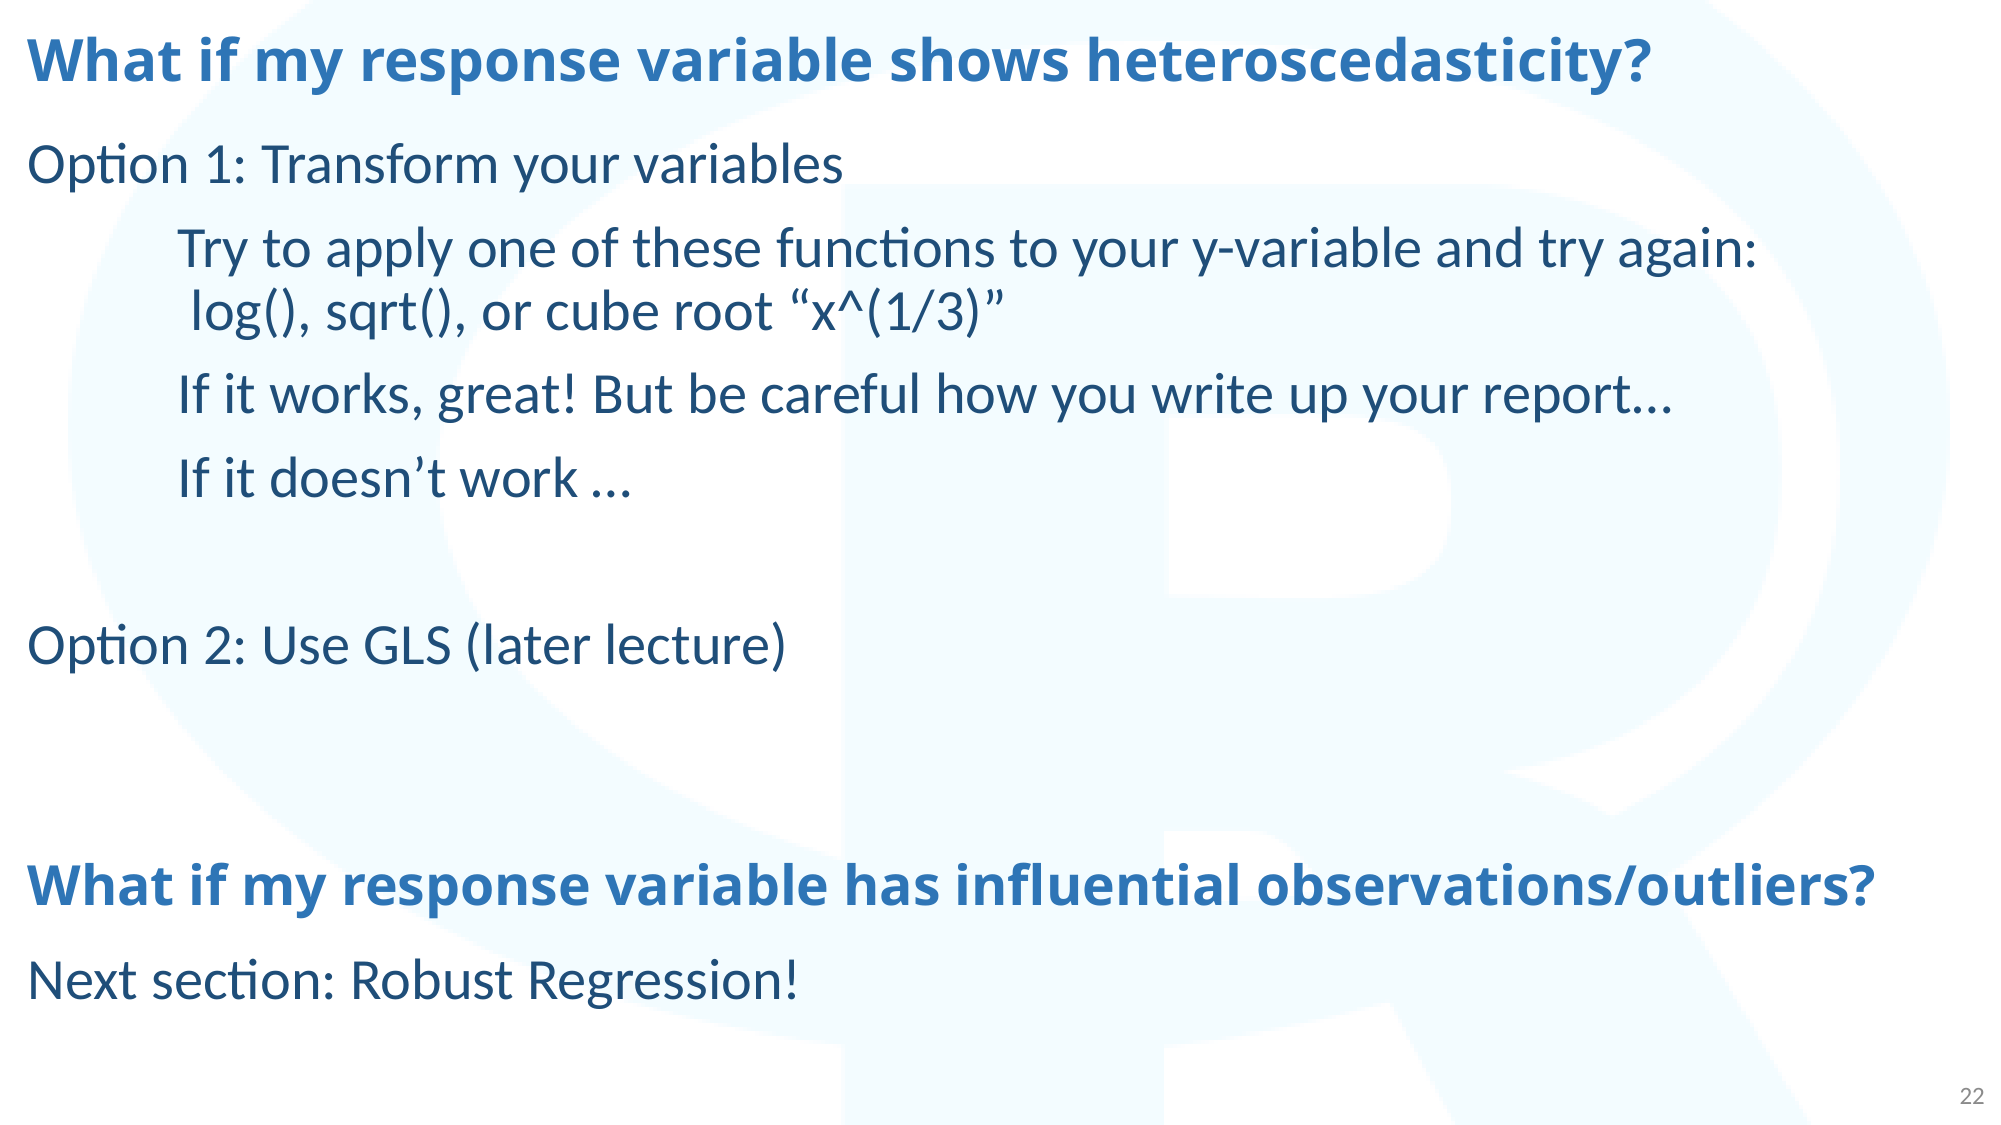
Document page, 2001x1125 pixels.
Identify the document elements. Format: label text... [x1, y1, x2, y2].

list Option 1: Transform your variables Try to apply one of these functions to your y-variable and try again: log(), sqrt(), or cube root “x^(1/3)” If it works, great! But be careful how you write up your report… If it doesn’t work … Option 2: Use GLS (later lecture) Next section: Robust Regression! [12, 933, 1988, 1123]
list Option 1: Transform your variables Try to apply one of these functions to your y-variable and try again: log(), sqrt(), or cube root “x^(1/3)” If it works, great! But be careful how you write up your report… If it doesn’t work … Option 2: Use GLS (later lecture) Next section: Robust Regression! [12, 125, 1988, 842]
text_box What if my response variable has influential observations/outliers? [12, 842, 1988, 933]
title What if my response variable shows heteroscedasticity? [12, 17, 1988, 108]
slide_number 22 [1550, 1065, 2000, 1125]
